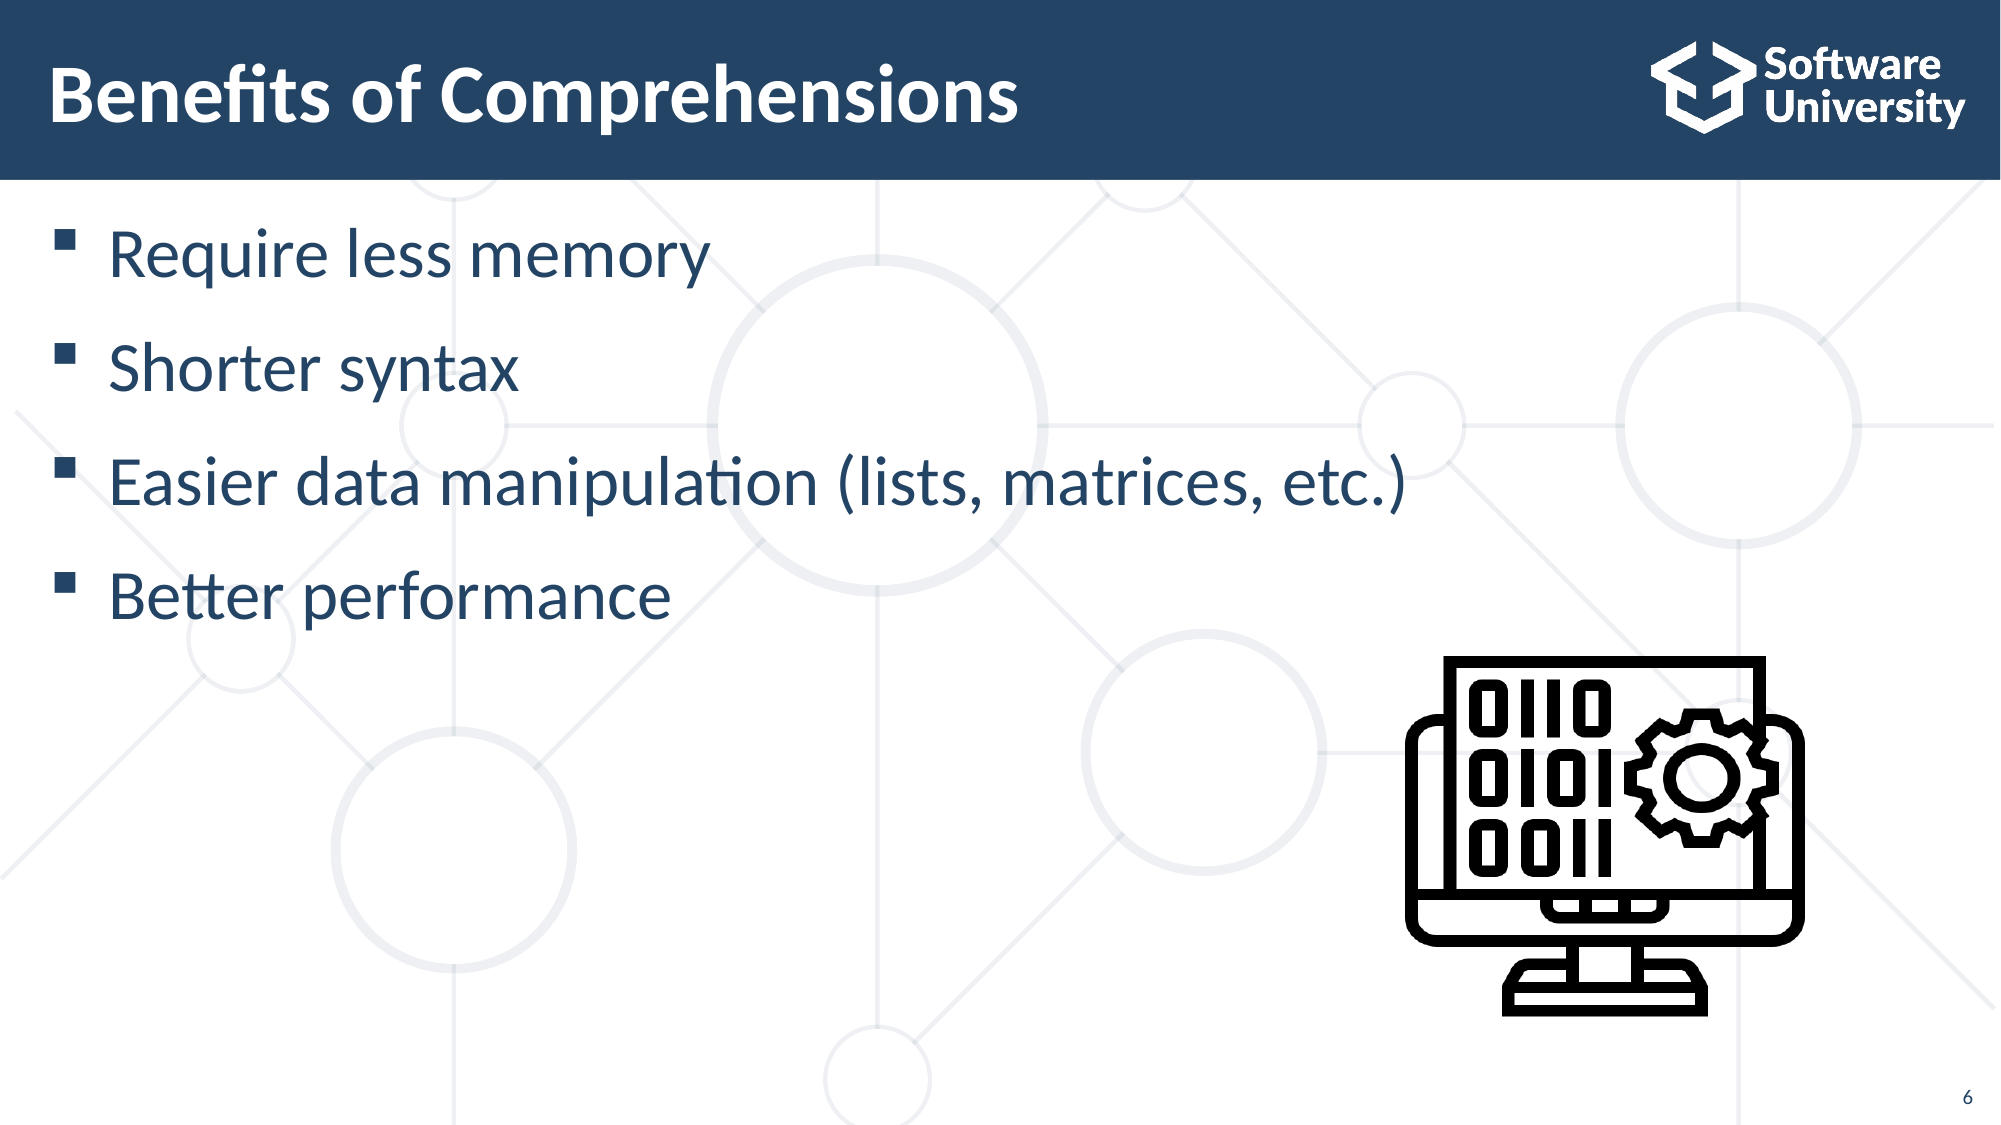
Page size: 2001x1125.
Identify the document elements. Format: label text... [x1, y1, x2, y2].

list Require less memory Shorter syntax Easier data manipulation (lists, matrices, etc.) Better performance [31, 196, 1970, 1104]
picture [1398, 649, 1812, 1023]
picture [1651, 41, 1966, 134]
slide_number 6 [1927, 1067, 1989, 1117]
title Benefits of Comprehensions [31, 16, 1625, 162]
